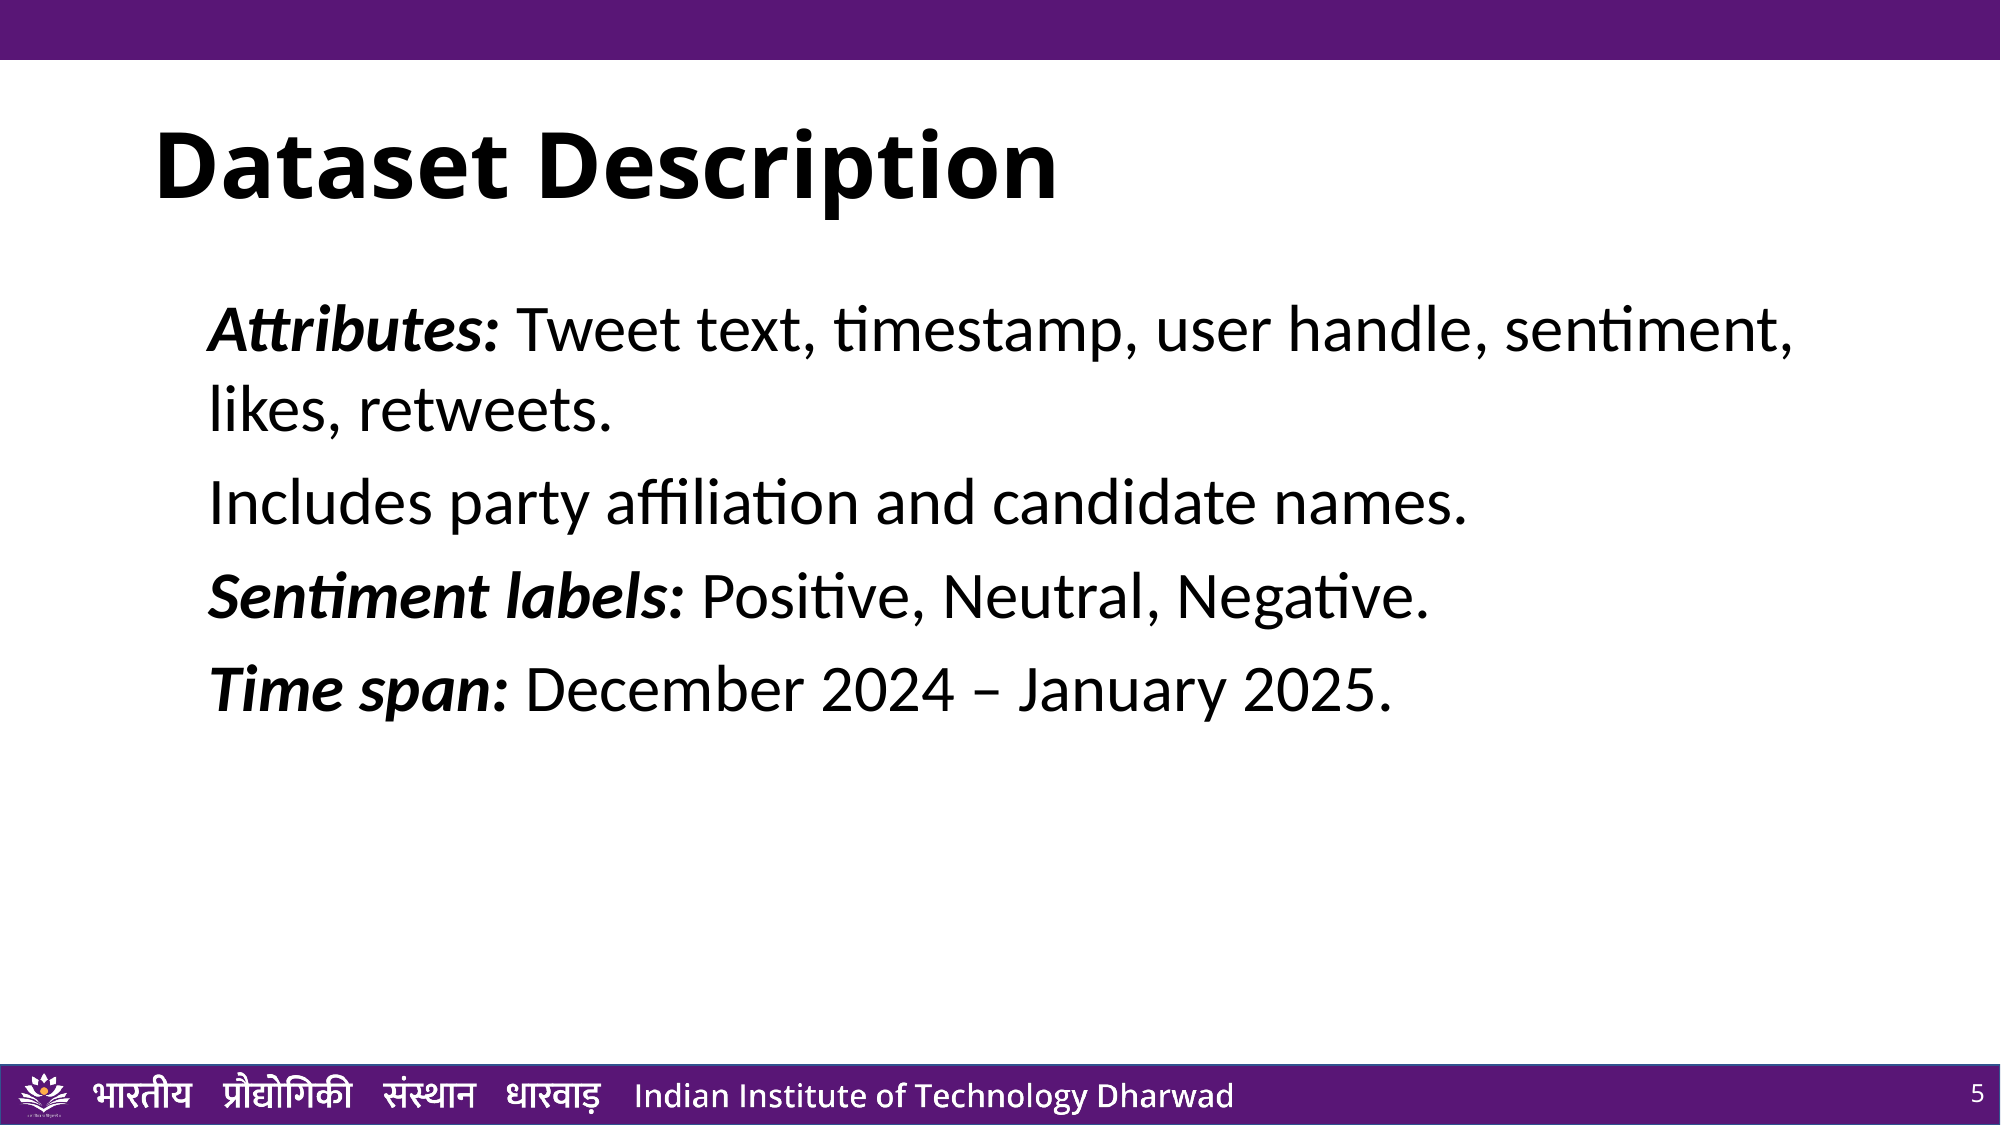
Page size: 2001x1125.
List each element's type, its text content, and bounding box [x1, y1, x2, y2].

list Attributes: Tweet text, timestamp, user handle, sentiment, likes, retweets. Includes party affiliation and candidate names. Sentiment labels: Positive, Neutral, Negative. Time span: December 2024 – January 2025. [137, 277, 1863, 992]
picture [18, 1072, 1232, 1118]
title Dataset Description [137, 59, 1863, 277]
